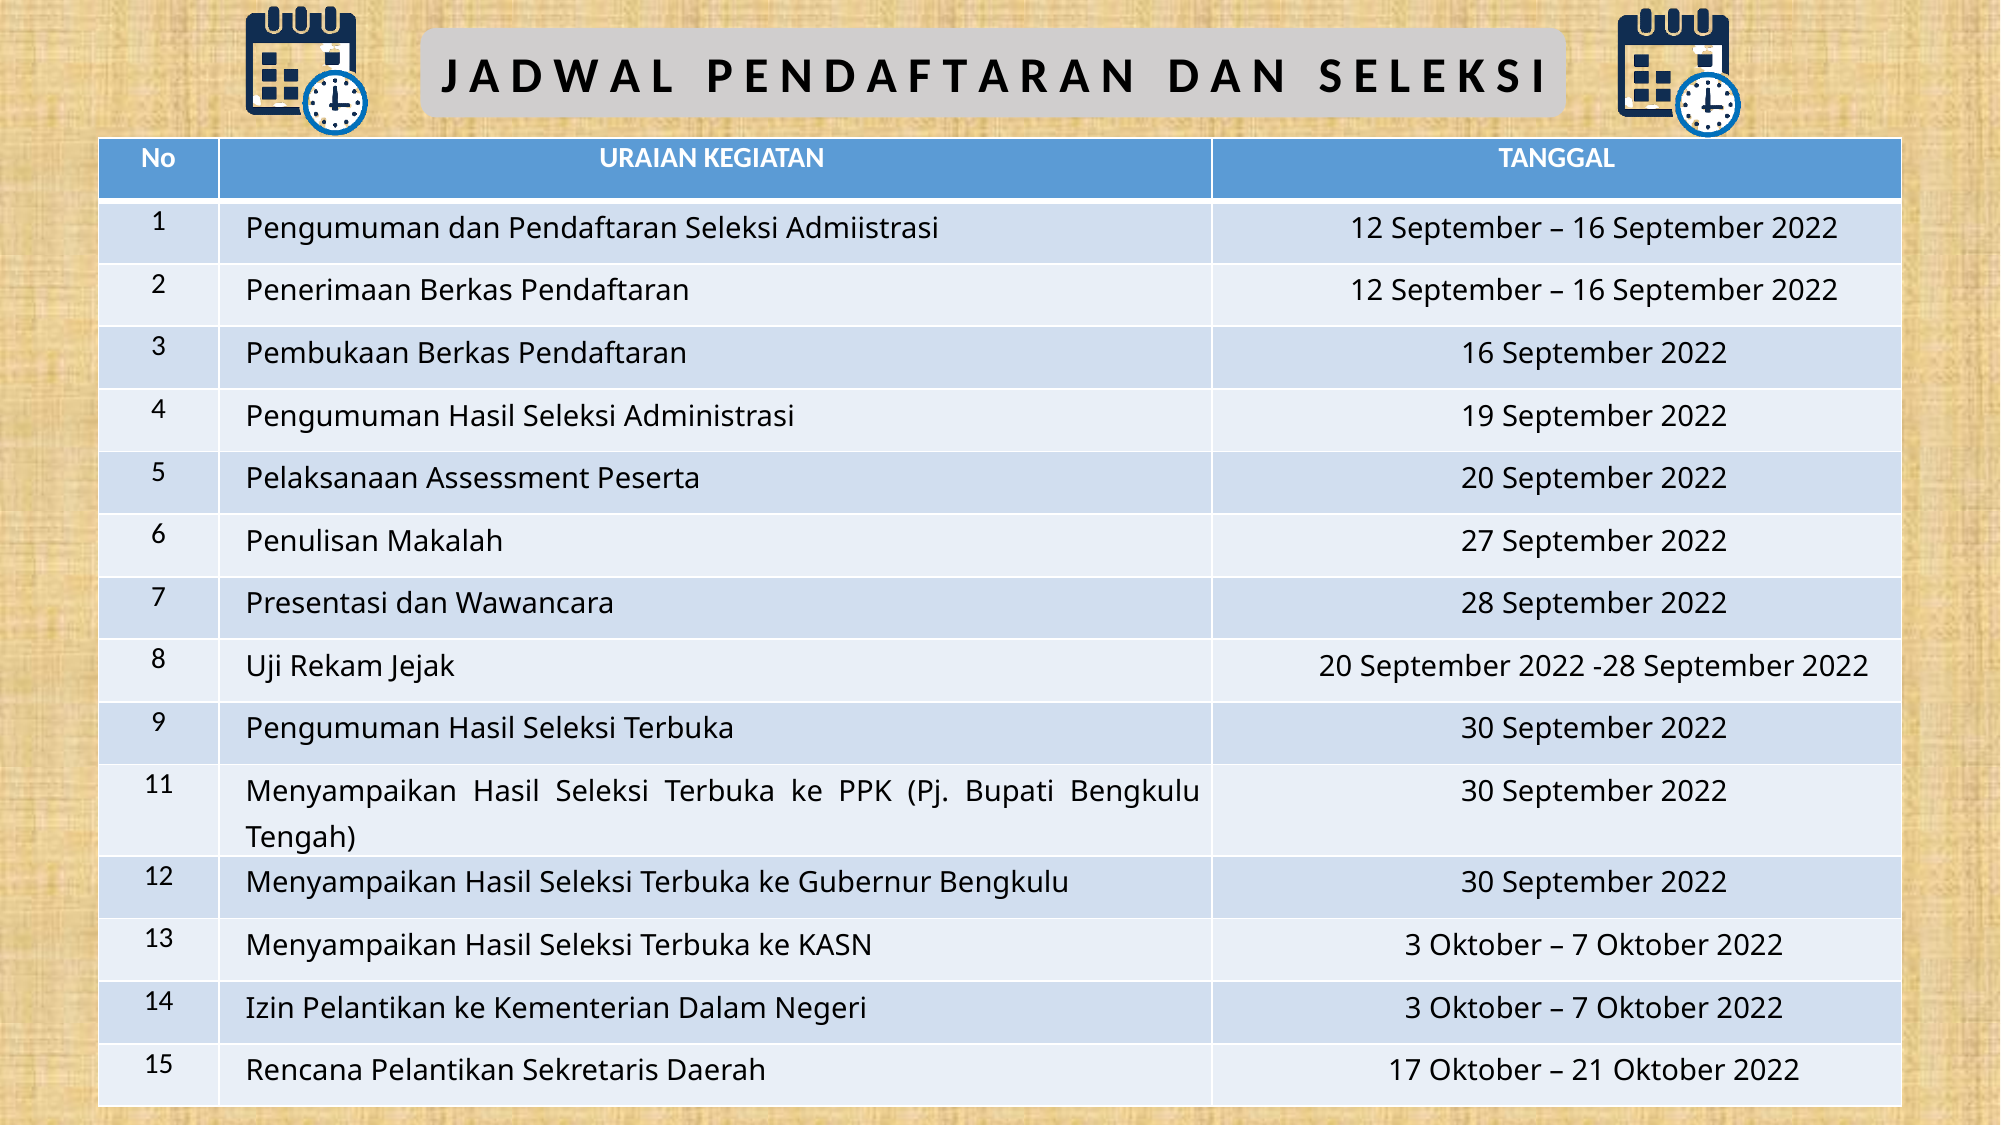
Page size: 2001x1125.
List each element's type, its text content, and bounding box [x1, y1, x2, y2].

table_cell Pelaksanaan Assessment Peserta [220, 452, 1211, 513]
table_cell Izin Pelantikan ke Kementerian Dalam Negeri [220, 982, 1211, 1043]
table_cell Menyampaikan Hasil Seleksi Terbuka ke PPK (Pj. Bupati Bengkulu Tengah) [220, 765, 1211, 855]
table_cell 3 Oktober – 7 Oktober 2022 [1213, 982, 1901, 1043]
table_cell Pengumuman Hasil Seleksi Terbuka [220, 703, 1211, 764]
table_cell 9 [99, 703, 218, 764]
table_cell 27 September 2022 [1213, 515, 1901, 576]
table_cell 14 [99, 982, 218, 1043]
table_cell 20 September 2022 [1213, 452, 1901, 513]
table_cell 12 September – 16 September 2022 [1213, 204, 1901, 263]
table_cell 1 [99, 204, 218, 263]
table_cell Pengumuman dan Pendaftaran Seleksi Admiistrasi [220, 204, 1211, 263]
picture [0, 0, 2001, 1125]
table_cell 20 September 2022 -28 September 2022 [1213, 640, 1901, 701]
table_cell Pengumuman Hasil Seleksi Administrasi [220, 390, 1211, 451]
table_cell 13 [99, 919, 218, 980]
table_cell 5 [99, 452, 218, 513]
table_cell 8 [99, 640, 218, 701]
table_cell Menyampaikan Hasil Seleksi Terbuka ke Gubernur Bengkulu [220, 857, 1211, 918]
table_cell 30 September 2022 [1213, 703, 1901, 764]
text_box J A D W A L P E N D A F T A R A N D A N S E L E K S I [420, 27, 1566, 118]
table_cell 3 Oktober – 7 Oktober 2022 [1213, 919, 1901, 980]
table_cell Rencana Pelantikan Sekretaris Daerah [220, 1045, 1211, 1105]
table_cell Penulisan Makalah [220, 515, 1211, 576]
table_cell 12 September – 16 September 2022 [1213, 265, 1901, 325]
table_cell 2 [99, 265, 218, 325]
table_cell Presentasi dan Wawancara [220, 578, 1211, 638]
table_cell 6 [99, 515, 218, 576]
table_header No [99, 139, 218, 198]
table_cell 30 September 2022 [1213, 857, 1901, 918]
table_cell 16 September 2022 [1213, 327, 1901, 388]
table_cell Penerimaan Berkas Pendaftaran [220, 265, 1211, 325]
table_cell Uji Rekam Jejak [220, 640, 1211, 701]
table_cell 7 [99, 578, 218, 638]
table_cell 4 [99, 390, 218, 451]
table_cell Pembukaan Berkas Pendaftaran [220, 327, 1211, 388]
table_cell 17 Oktober – 21 Oktober 2022 [1213, 1045, 1901, 1105]
table_cell 19 September 2022 [1213, 390, 1901, 451]
table_cell 11 [99, 765, 218, 855]
table_cell 15 [99, 1045, 218, 1105]
table_cell 3 [99, 327, 218, 388]
table_cell Menyampaikan Hasil Seleksi Terbuka ke KASN [220, 919, 1211, 980]
table_cell 12 [99, 857, 218, 918]
table_cell 28 September 2022 [1213, 578, 1901, 638]
table_cell 30 September 2022 [1213, 765, 1901, 855]
table_header TANGGAL [1213, 139, 1901, 198]
table_header URAIAN KEGIATAN [220, 139, 1211, 198]
